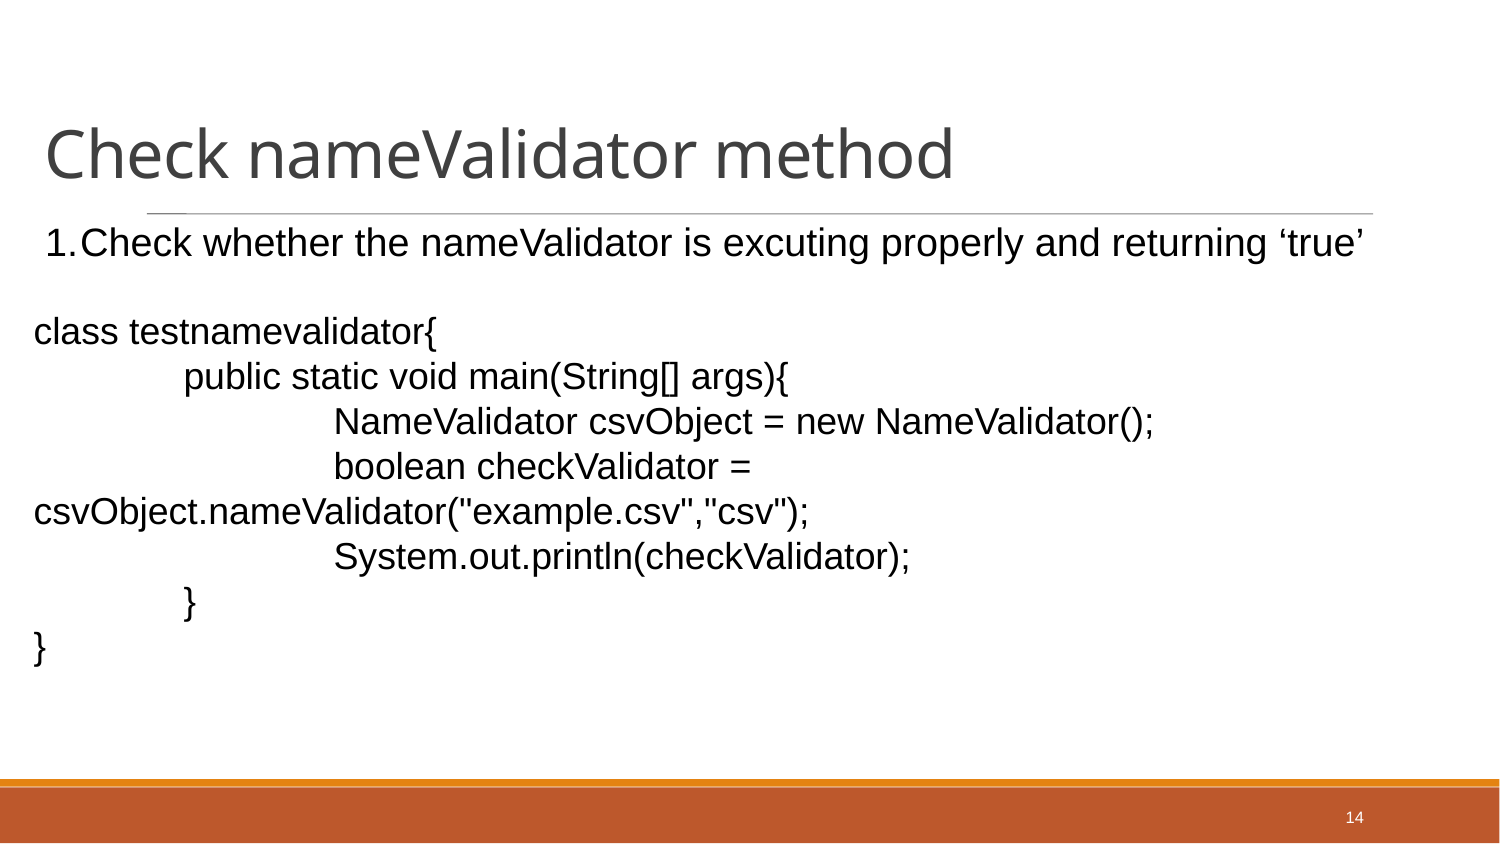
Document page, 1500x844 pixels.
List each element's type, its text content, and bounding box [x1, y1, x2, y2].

text_box Check nameValidator method [29, 104, 1095, 198]
text_box class testnamevalidator{ public static void main(String[] args){ NameValidator csvObject = new NameValidator(); boolean checkValidator = csvObject.nameValidator("example.csv","csv"); System.out.println(checkValidator); } } [18, 299, 1470, 735]
text_box Check whether the nameValidator is excuting properly and returning ‘true’ [29, 209, 1500, 315]
text_box 14 [1218, 794, 1379, 840]
